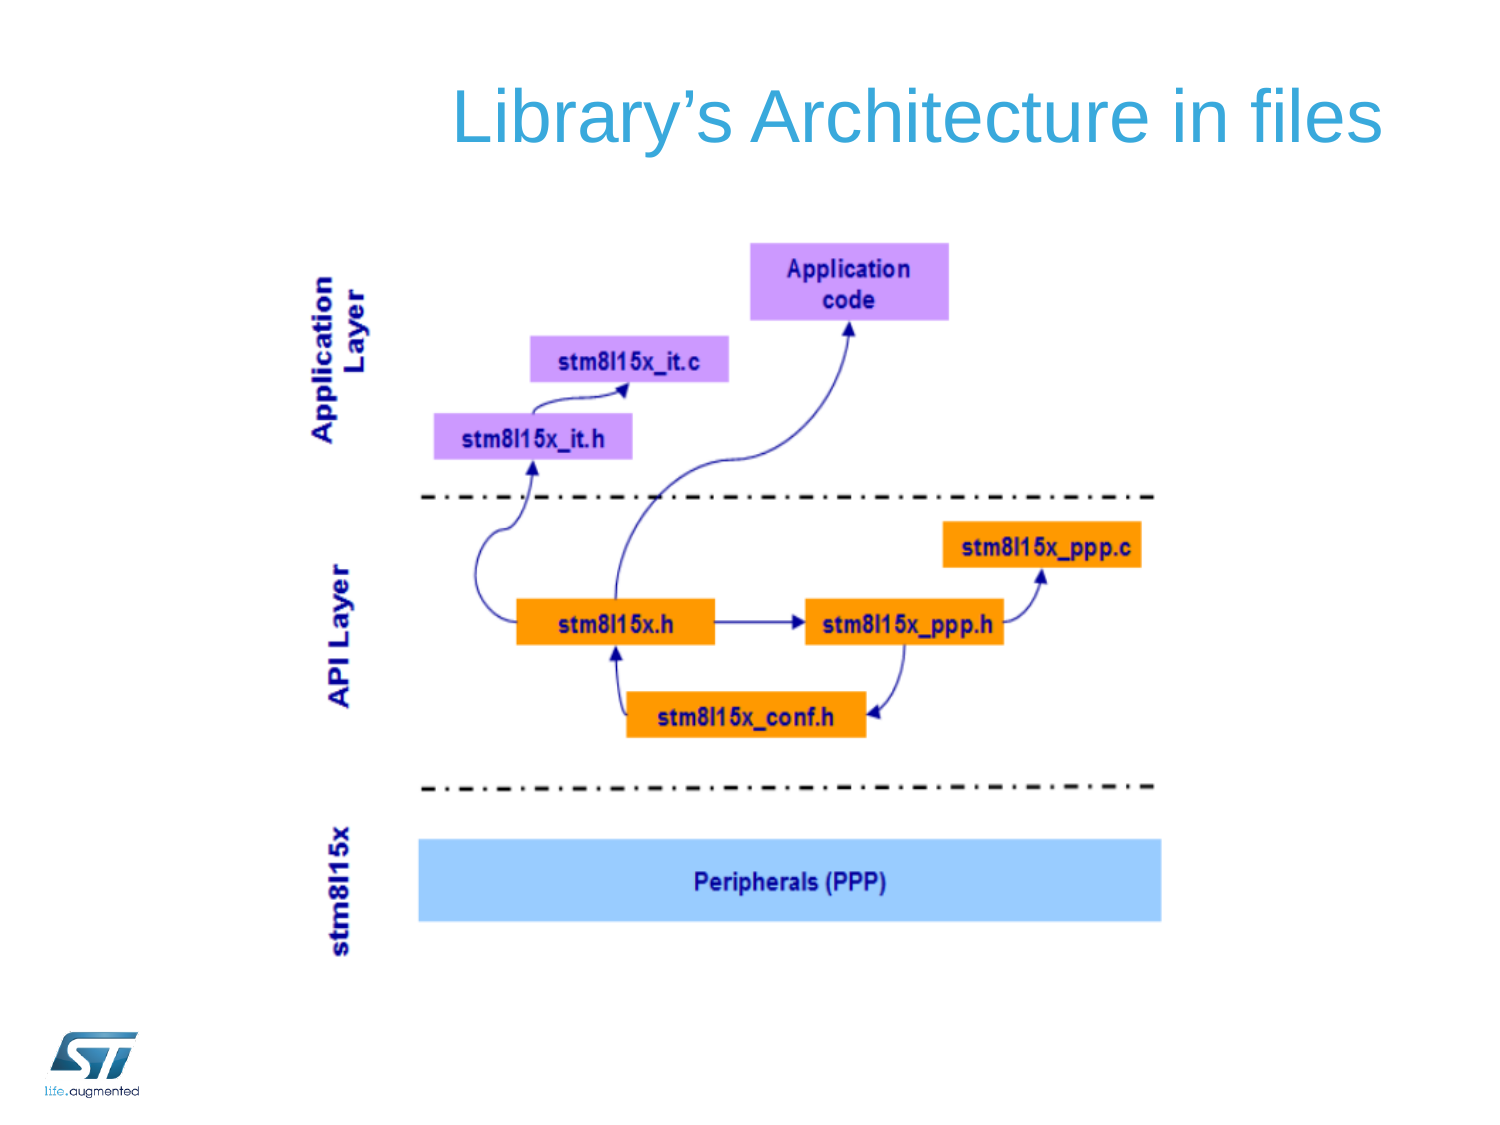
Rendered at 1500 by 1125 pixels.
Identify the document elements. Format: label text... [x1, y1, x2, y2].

title Library’s Architecture in files [75, 19, 1400, 207]
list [280, 209, 1220, 978]
picture [37, 1022, 147, 1104]
